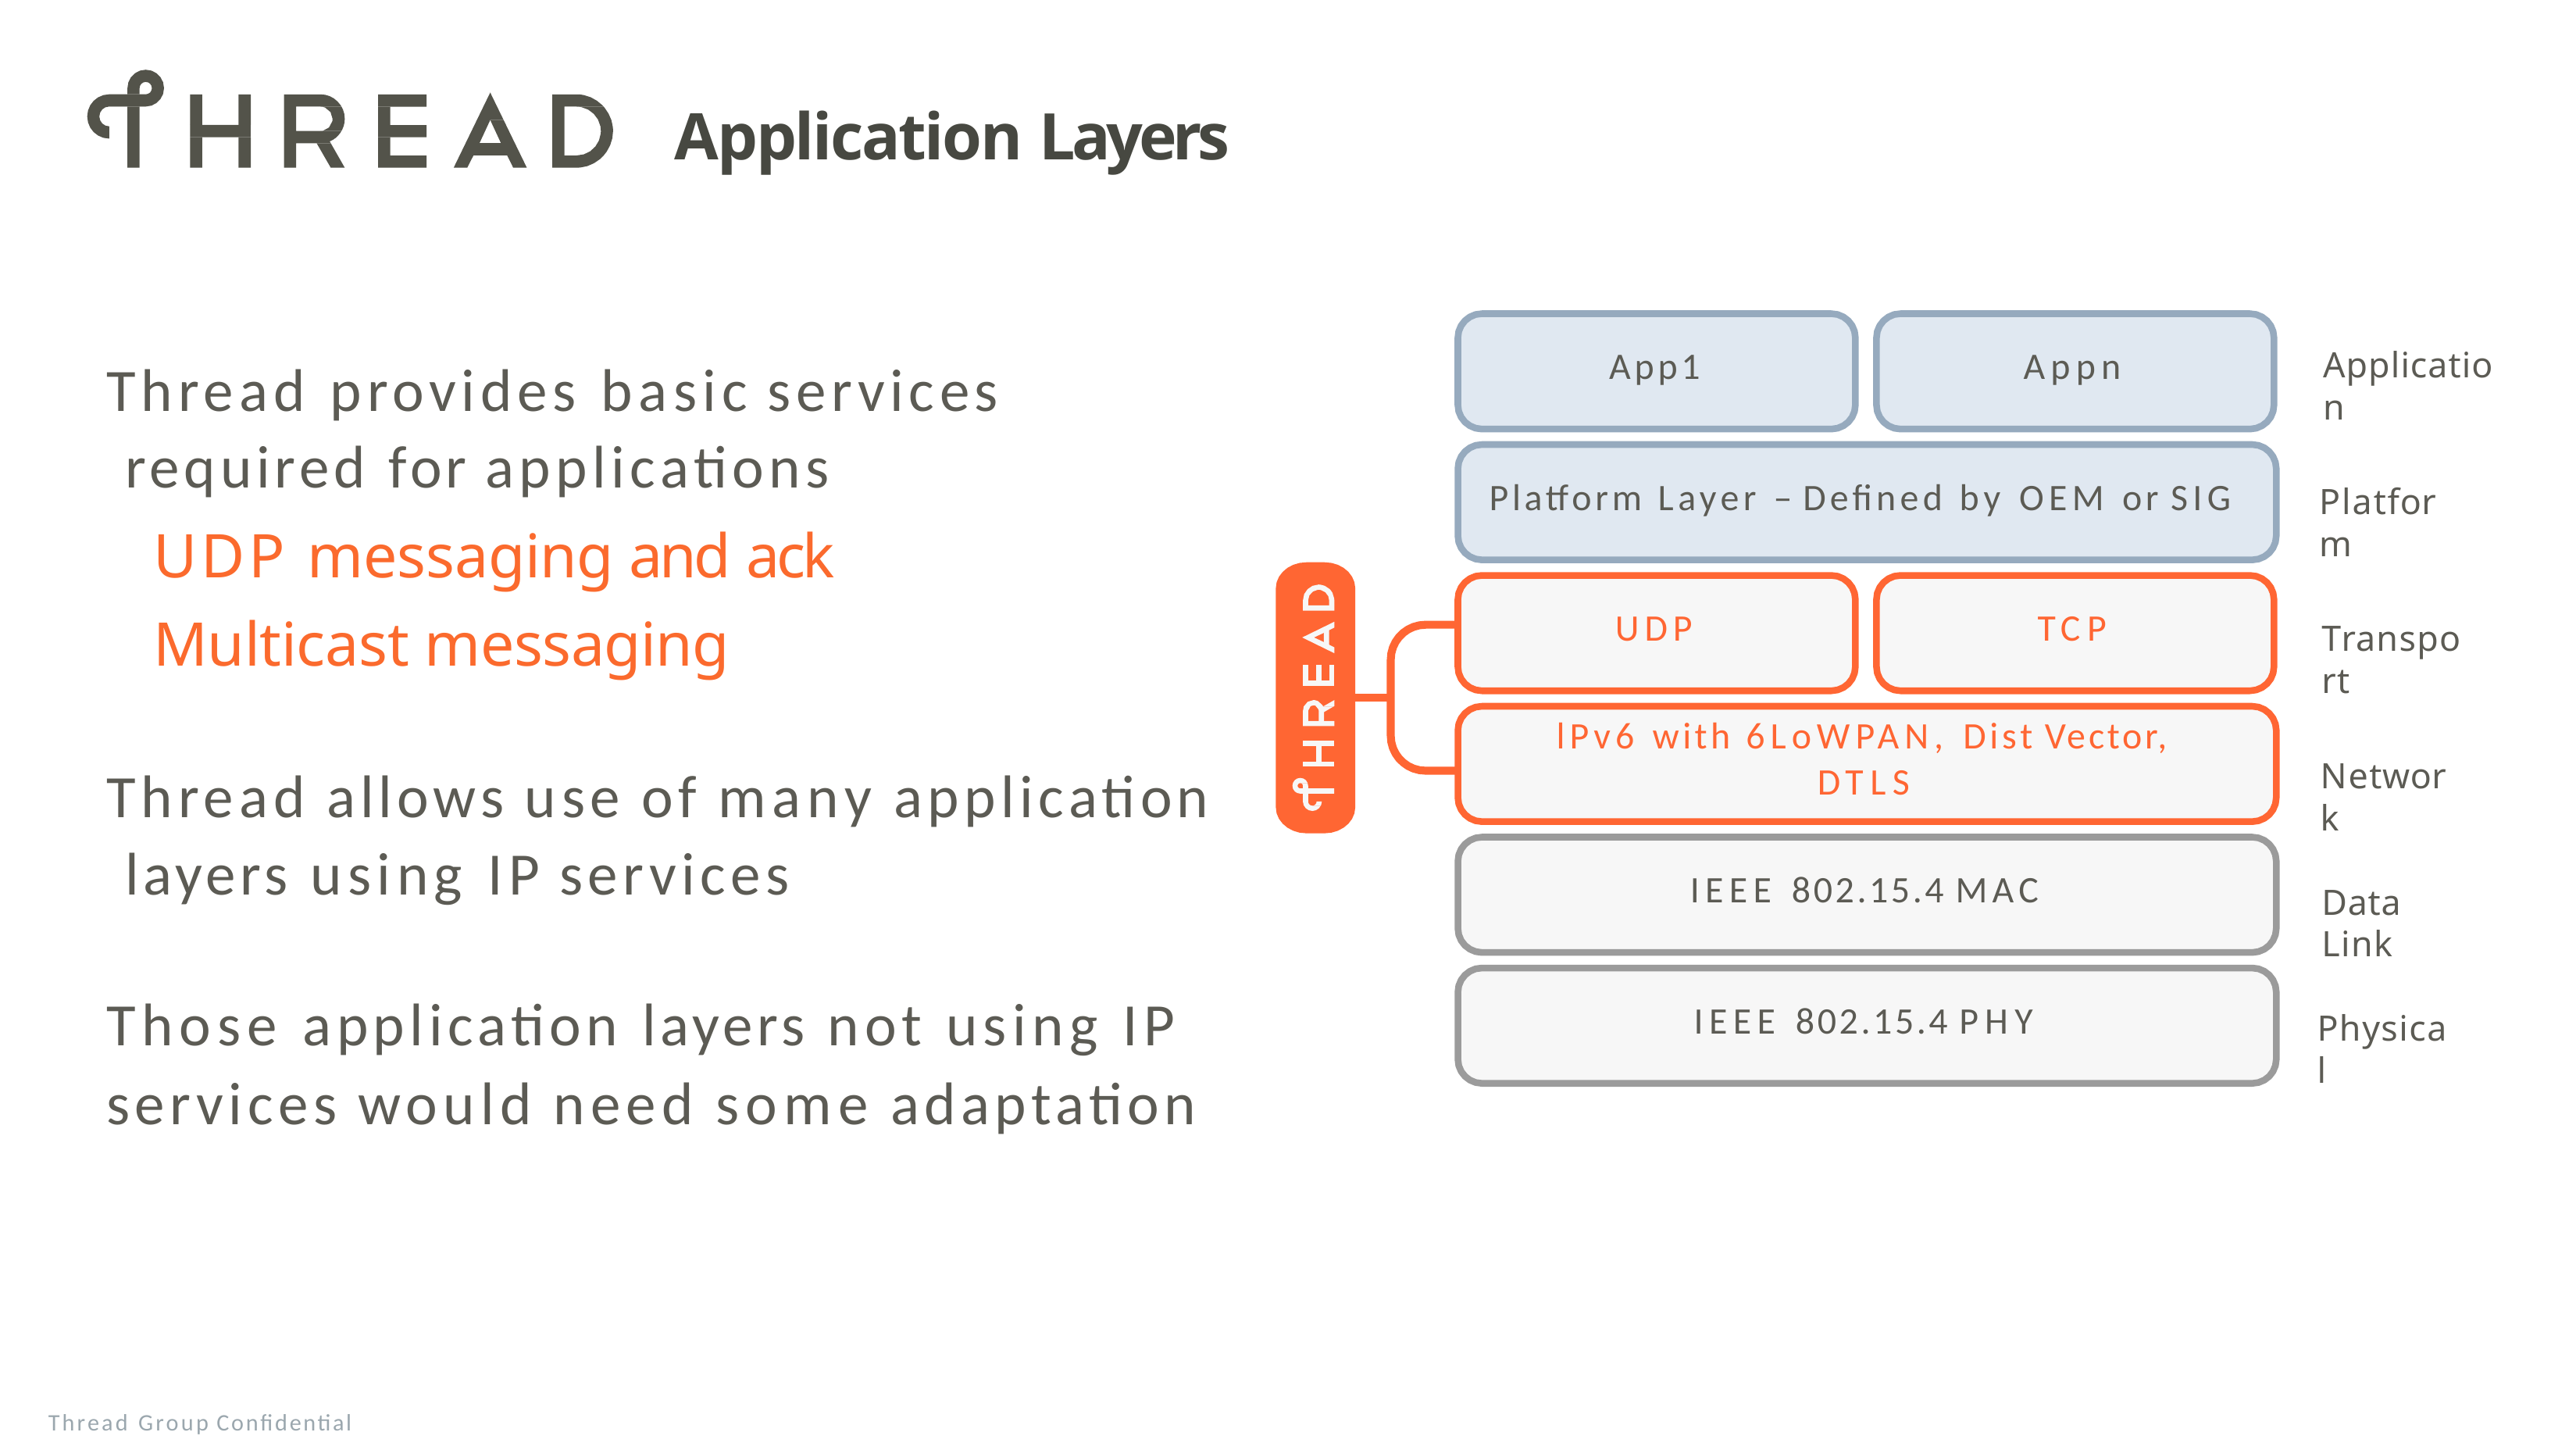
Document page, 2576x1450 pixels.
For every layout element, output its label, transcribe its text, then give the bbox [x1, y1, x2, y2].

text_box Appn [2021, 341, 2129, 388]
text_box [378, 125, 427, 138]
title Application Layers [124, 63, 2452, 338]
text_box [190, 138, 202, 168]
text_box [190, 94, 202, 125]
text_box Application [2321, 342, 2504, 427]
text_box [238, 137, 252, 168]
text_box [87, 70, 165, 168]
text_box [238, 94, 252, 125]
text_box IEEE 802.15.4 PHY [1692, 996, 2043, 1041]
text_box App1 [1607, 341, 1706, 388]
text_box [1876, 575, 2275, 691]
text_box [1457, 968, 2277, 1084]
text_box Platform [2317, 479, 2460, 564]
text_box [378, 94, 427, 107]
text_box [1457, 444, 2277, 560]
text_box [378, 138, 391, 156]
text_box UDP [1613, 603, 1700, 649]
text_box [1303, 584, 1335, 611]
text_box [1390, 624, 1768, 771]
text_box [1303, 700, 1335, 727]
text_box TCP [2035, 603, 2115, 649]
text_box DTLS [1815, 757, 1918, 802]
text_box Network [2318, 753, 2456, 838]
text_box [1457, 837, 2277, 953]
text_box [378, 107, 391, 126]
text_box [1457, 313, 1856, 430]
list Thread provides basic services required for applications UDP messaging and ack Multicast messaging Thread allows use of many application layers using IP services Those application layers not using IP services would need some adaptation [105, 345, 1229, 1175]
text_box [1292, 777, 1335, 812]
text_box Data Link [2320, 880, 2473, 964]
footer Thread Group Confidential [46, 1410, 362, 1450]
text_box [190, 124, 251, 138]
text_box Physical [2315, 1005, 2451, 1091]
text_box [453, 92, 527, 168]
text_box [378, 155, 427, 168]
text_box [284, 94, 345, 168]
text_box Transport [2320, 616, 2476, 701]
text_box [1457, 575, 1856, 691]
text_box [1876, 313, 2275, 430]
text_box Platform Layer – Defined by OEM or SIG [1487, 473, 2247, 518]
text_box lPv6 with 6LoWPAN, Dist Vector, [1554, 712, 2180, 757]
text_box [1302, 621, 1335, 654]
text_box [552, 94, 613, 168]
text_box IEEE 802.15.4 MAC [1688, 865, 2046, 911]
text_box [1457, 706, 2277, 822]
text_box [1279, 565, 1353, 830]
